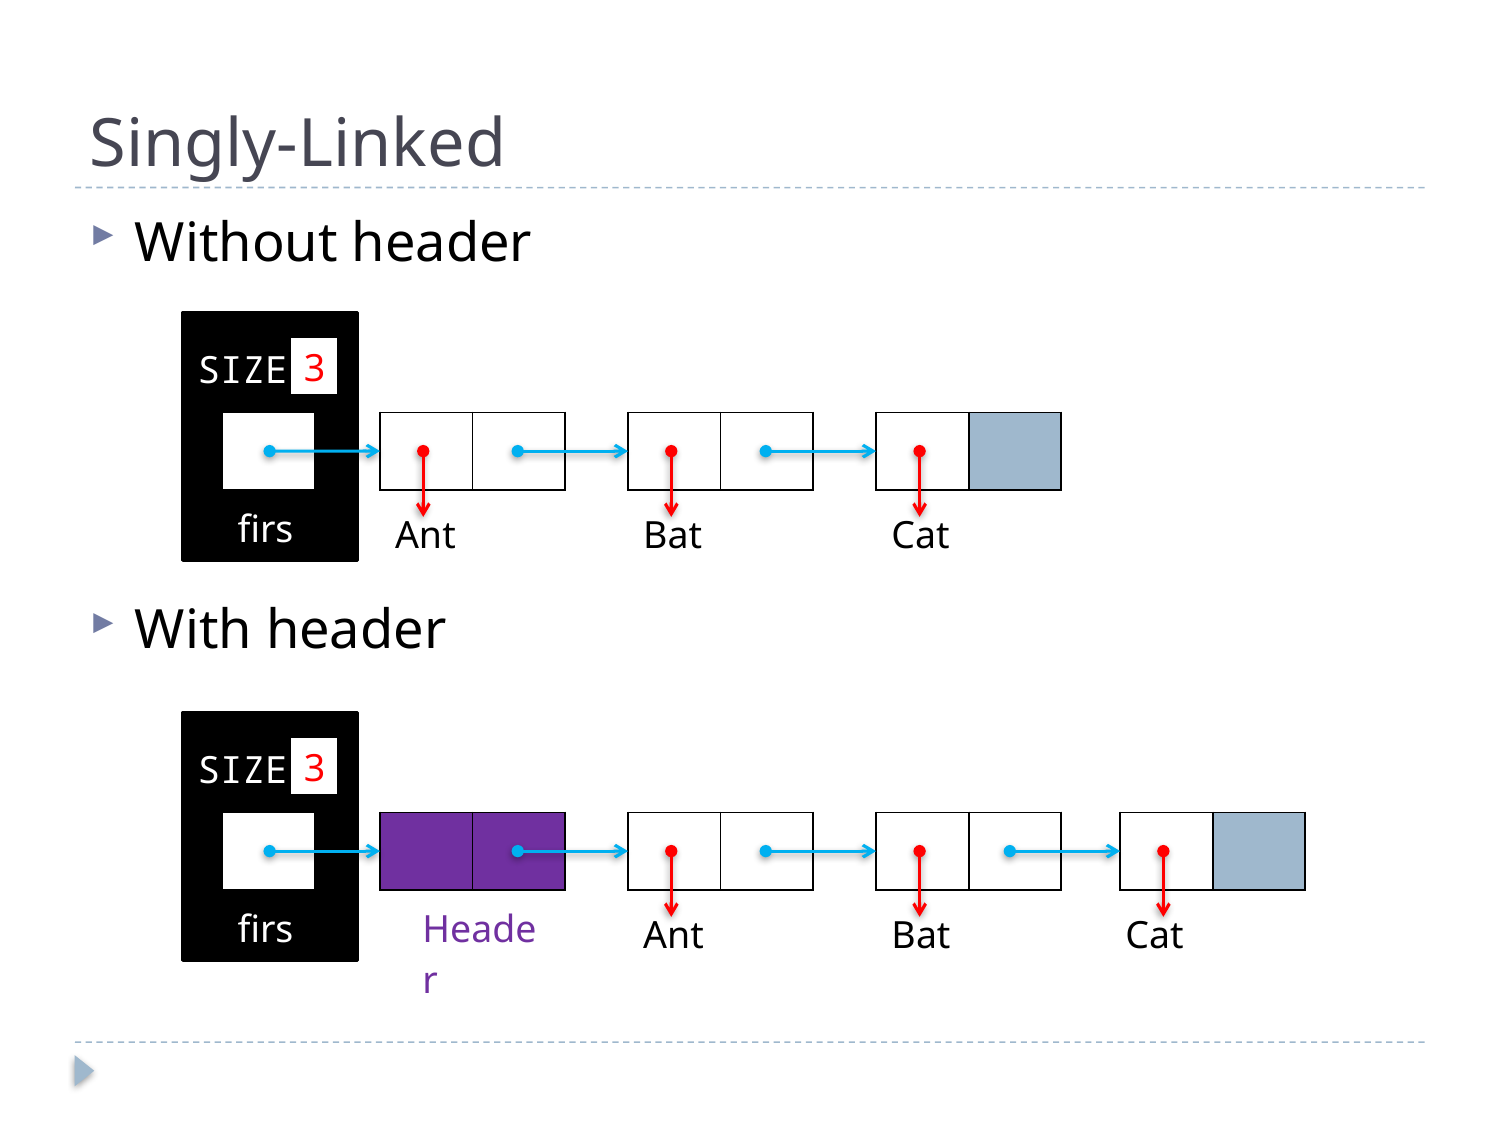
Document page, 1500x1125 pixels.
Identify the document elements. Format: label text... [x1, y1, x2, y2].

text_box SIZE [181, 711, 359, 962]
table_header Cat [876, 495, 969, 572]
table_header Ant [628, 895, 721, 972]
table_header Ant [380, 495, 473, 572]
table_header [223, 813, 314, 889]
list Without header With header [75, 200, 1425, 1010]
table_header [970, 413, 1060, 489]
table_header [223, 413, 314, 489]
table_header Bat [628, 495, 721, 572]
table_header Header [407, 895, 561, 1000]
table_header [381, 813, 472, 889]
table_header first [222, 495, 315, 600]
text_box SIZE [181, 311, 359, 562]
table_header [877, 413, 968, 489]
table_header [970, 813, 1060, 889]
table_header first [222, 895, 315, 1012]
table_header Bat [876, 895, 969, 972]
title Singly-Linked [75, 24, 1425, 188]
table_header [1214, 813, 1304, 889]
table_header [721, 813, 812, 889]
table_header [473, 413, 564, 489]
text_box 3 [288, 734, 340, 797]
table_header [381, 413, 472, 489]
table_header [877, 813, 968, 889]
text_box 3 [288, 335, 340, 397]
table_header [629, 813, 720, 889]
table_header [629, 413, 720, 489]
table_header Cat [1110, 895, 1215, 972]
table_header [473, 813, 564, 889]
table_header [721, 413, 812, 489]
table_header [1121, 813, 1212, 889]
